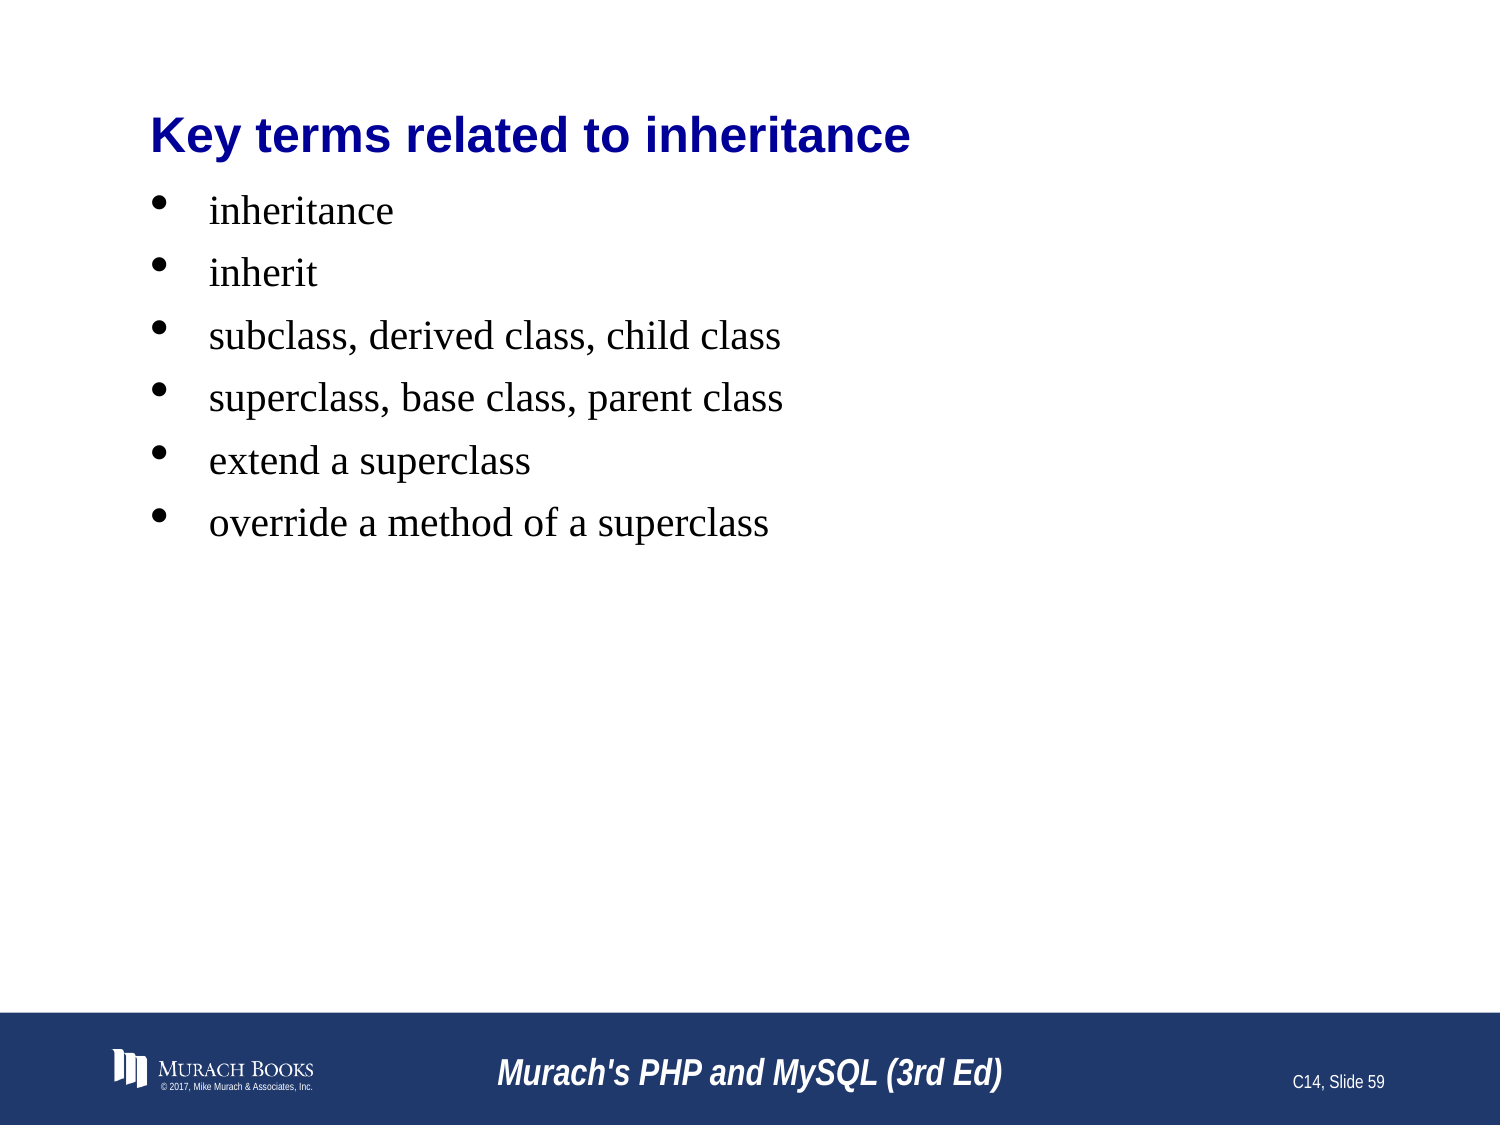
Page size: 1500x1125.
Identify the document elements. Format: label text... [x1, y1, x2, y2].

slide_number Murach's PHP and MySQL (3rd Ed) [463, 1025, 1050, 1100]
title Key terms related to inheritance [150, 102, 1350, 164]
footer © 2017, Mike Murach & Associates, Inc. [12, 1025, 463, 1100]
list inheritance inherit subclass, derived class, child class superclass, base class, parent class extend a superclass override a method of a superclass [137, 174, 1350, 975]
slide_number C14, Slide 59 [1087, 1025, 1400, 1100]
